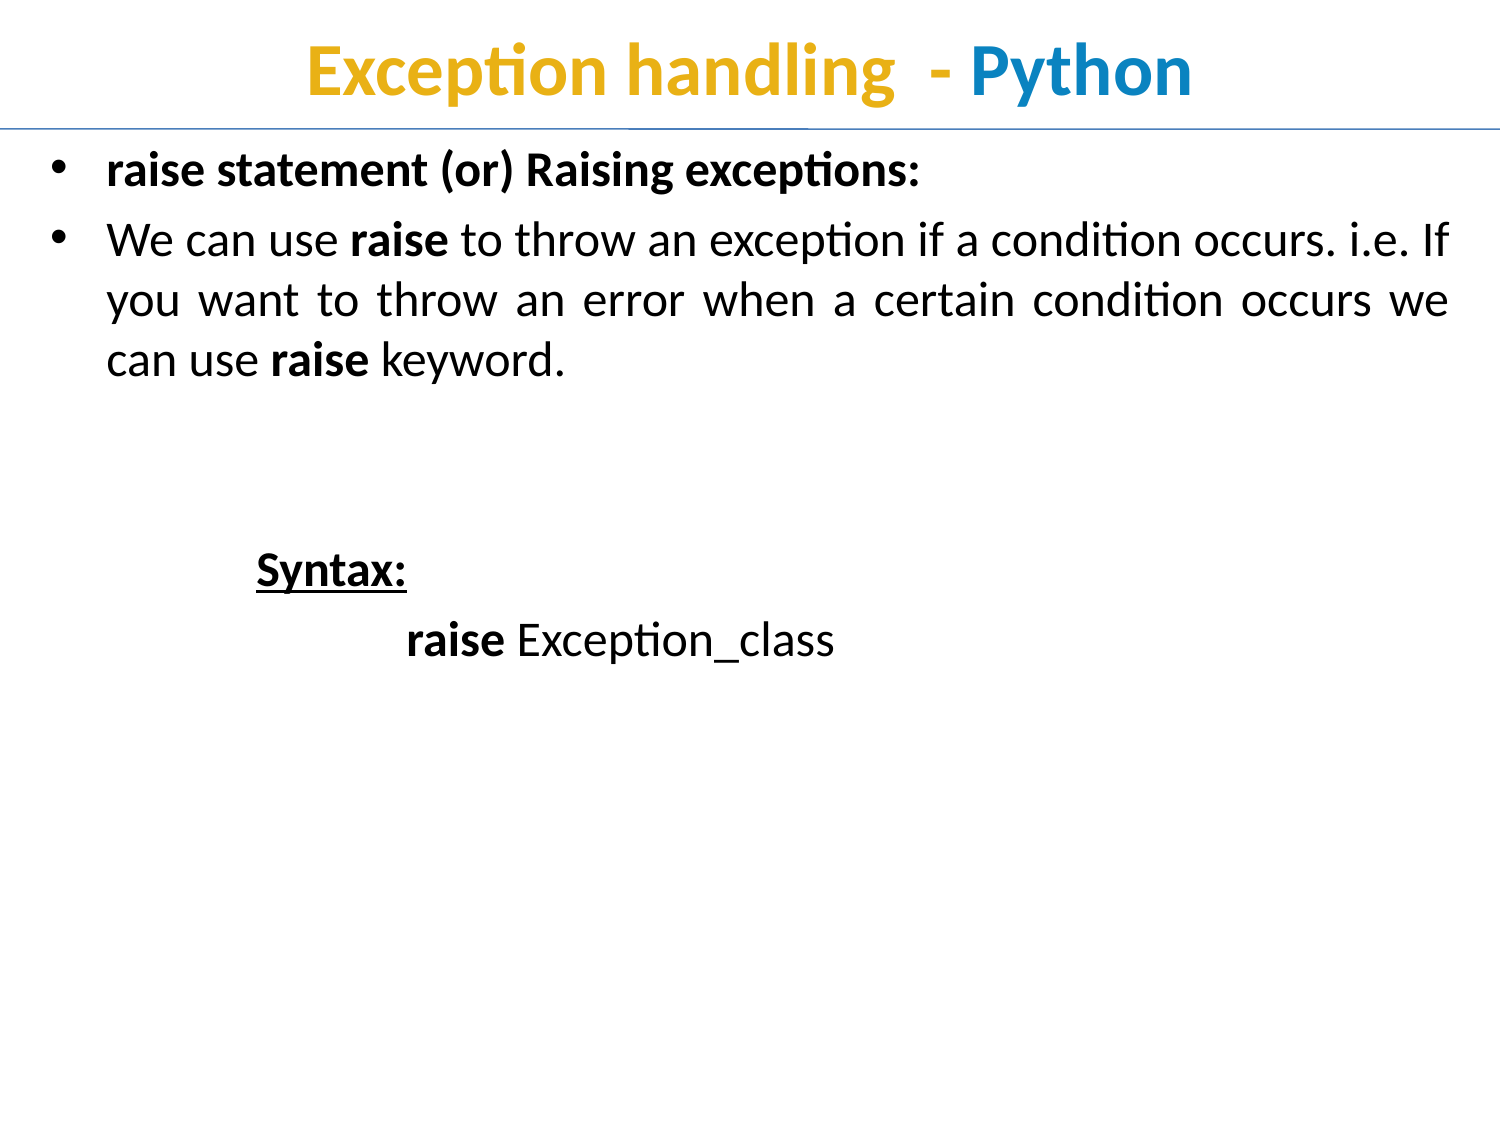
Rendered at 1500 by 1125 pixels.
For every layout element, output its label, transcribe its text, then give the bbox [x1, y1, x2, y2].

list raise statement (or) Raising exceptions: We can use raise to throw an exception if a condition occurs. i.e. If you want to throw an error when a certain condition occurs we can use raise keyword. Syntax: raise Exception_class [35, 137, 1465, 1067]
title Exception handling - Python [75, 0, 1425, 127]
